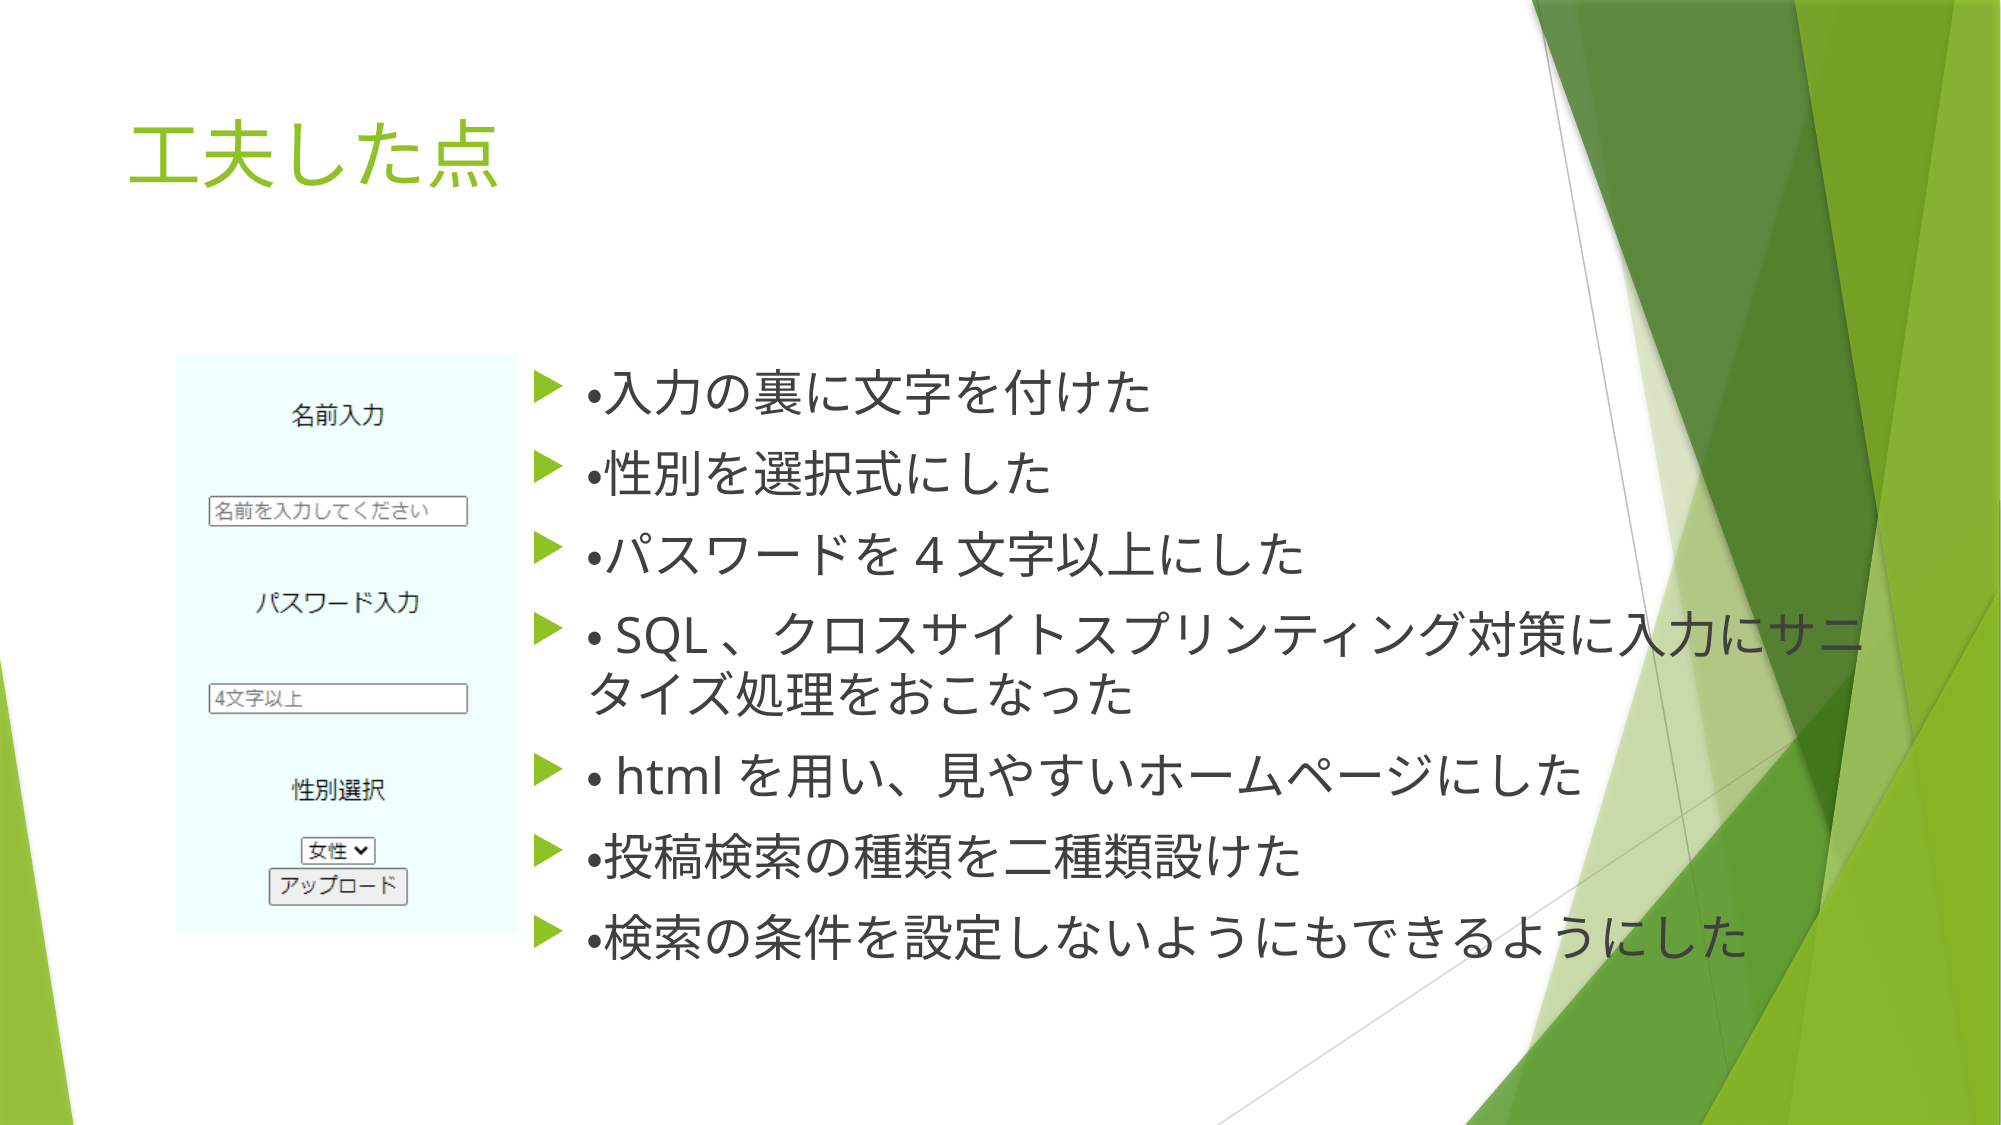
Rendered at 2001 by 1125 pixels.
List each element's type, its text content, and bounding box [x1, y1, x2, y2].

picture [175, 353, 517, 934]
text_box ・入力の裏に文字を付けた ・性別を選択式にした ・パスワードを4文字以上にした ・SQL、クロスサイトスプリンティング対策に入力にサニタイズ処理をおこなった ・htmlを用い、見やすいホームページにした ・投稿検索の種類を二種類設けた ・検索の条件を設定しないようにもできるようにした [515, 354, 1926, 991]
title 工夫した点 [111, 99, 1522, 317]
